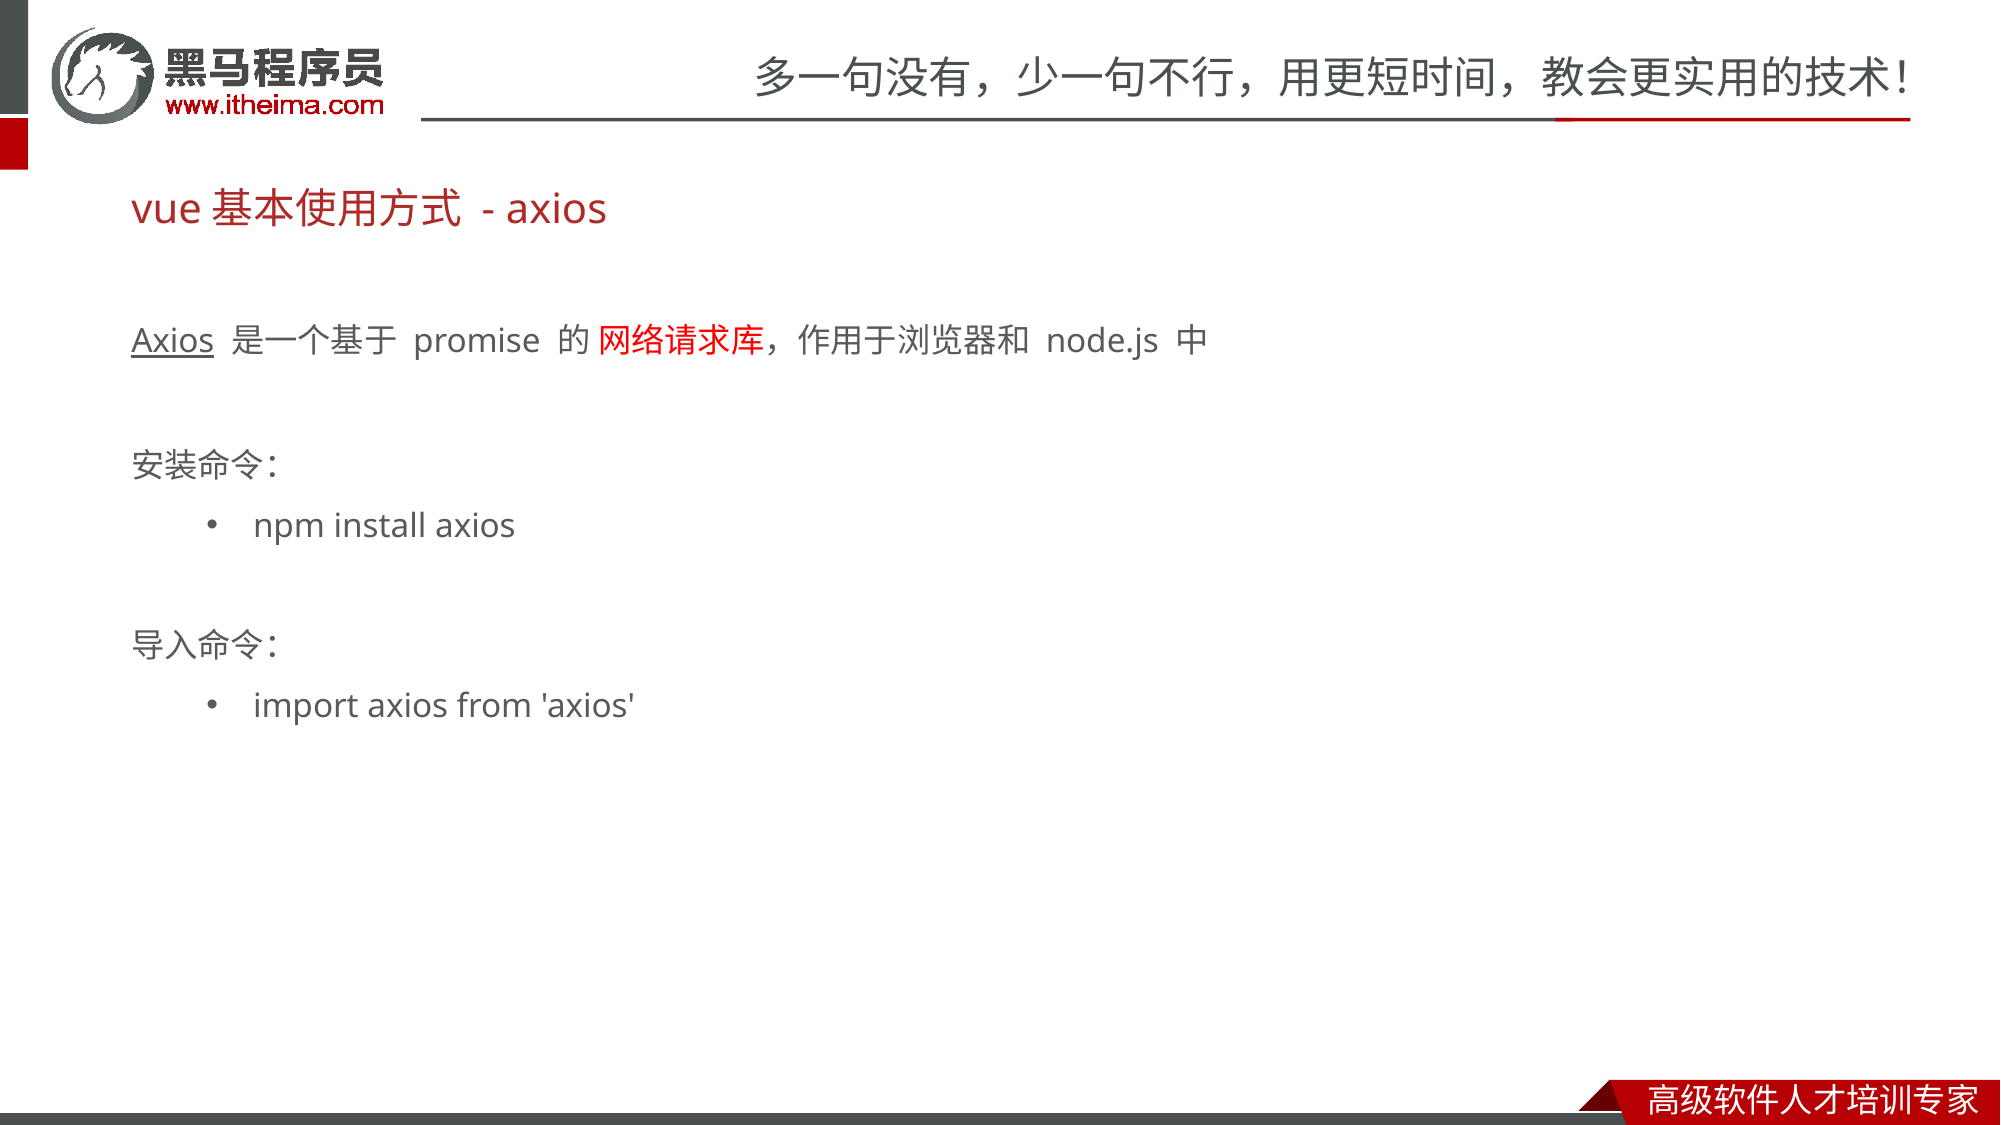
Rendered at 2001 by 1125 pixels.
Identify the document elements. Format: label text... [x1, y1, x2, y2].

text_box Axios 是一个基于 promise 的 网络请求库，作用于浏览器和 node.js 中 安装命令： npm install axios 导入命令： import axios from 'axios' [116, 289, 1494, 732]
picture [50, 26, 384, 125]
title vue基本使用方式 - axios [116, 164, 1872, 250]
